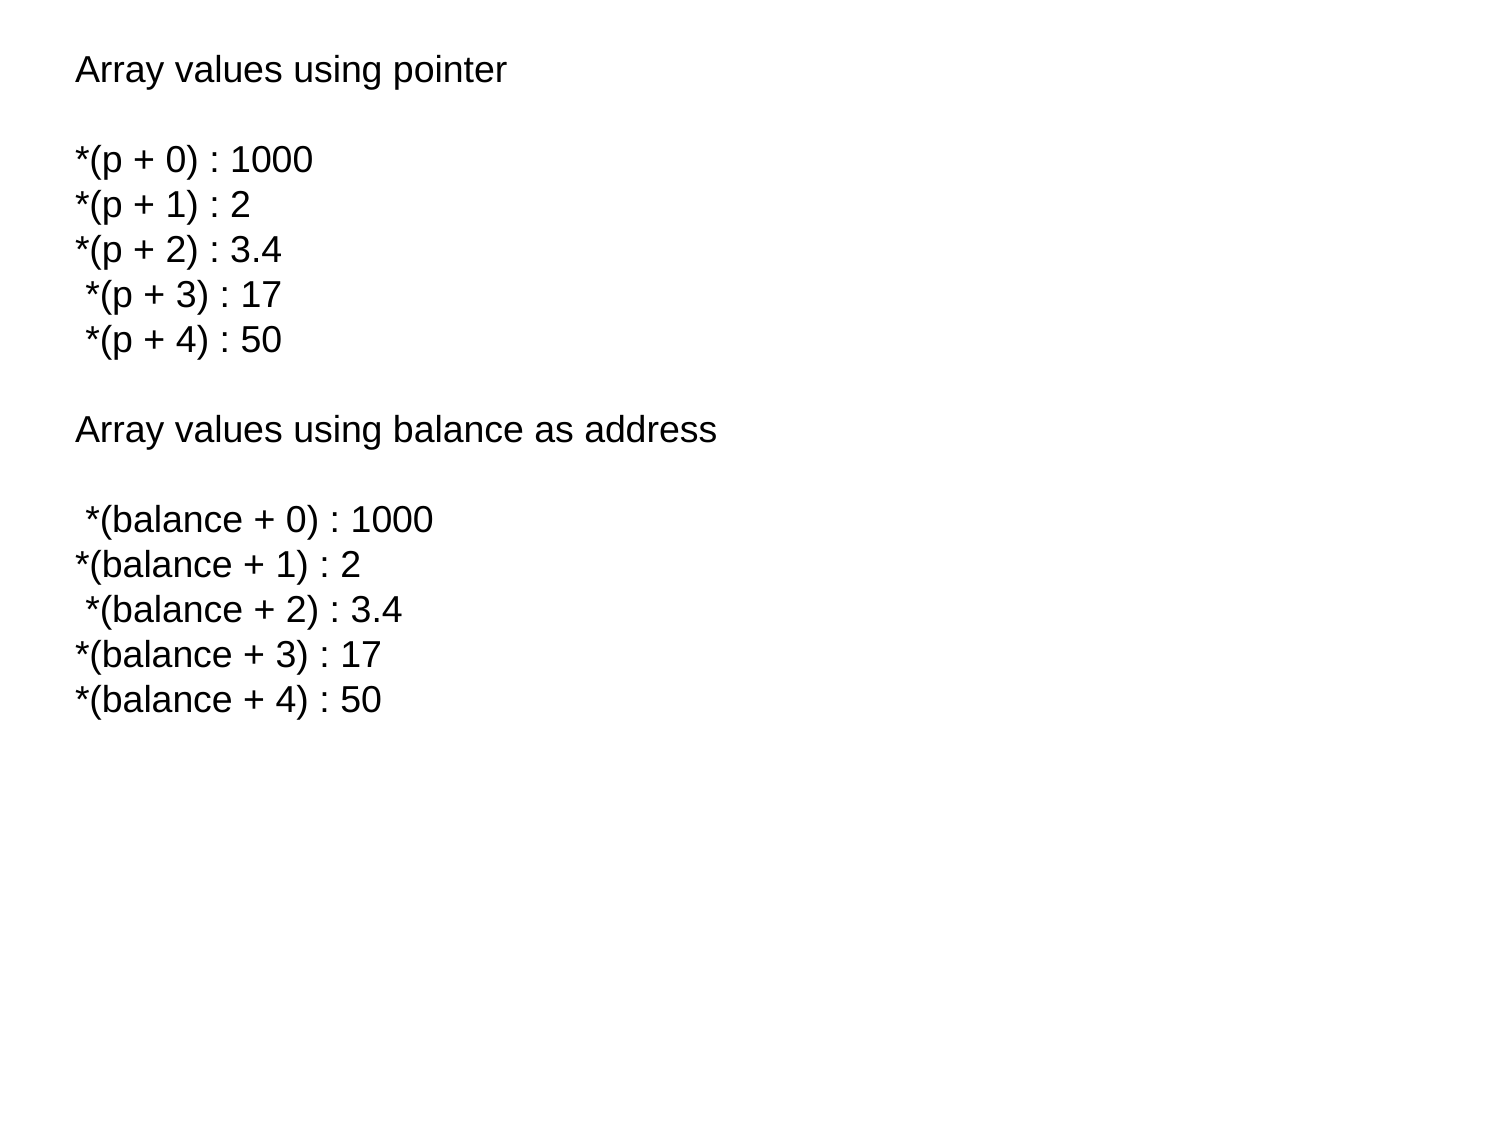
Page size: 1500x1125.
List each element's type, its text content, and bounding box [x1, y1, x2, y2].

subtitle Array values using pointer *(p + 0) : 1000 *(p + 1) : 2 *(p + 2) : 3.4 *(p + 3) : 17 *(p + 4) : 50 Array values using balance as address *(balance + 0) : 1000 *(balance + 1) : 2 *(balance + 2) : 3.4 *(balance + 3) : 17 *(balance + 4) : 50 [75, 44, 1425, 763]
